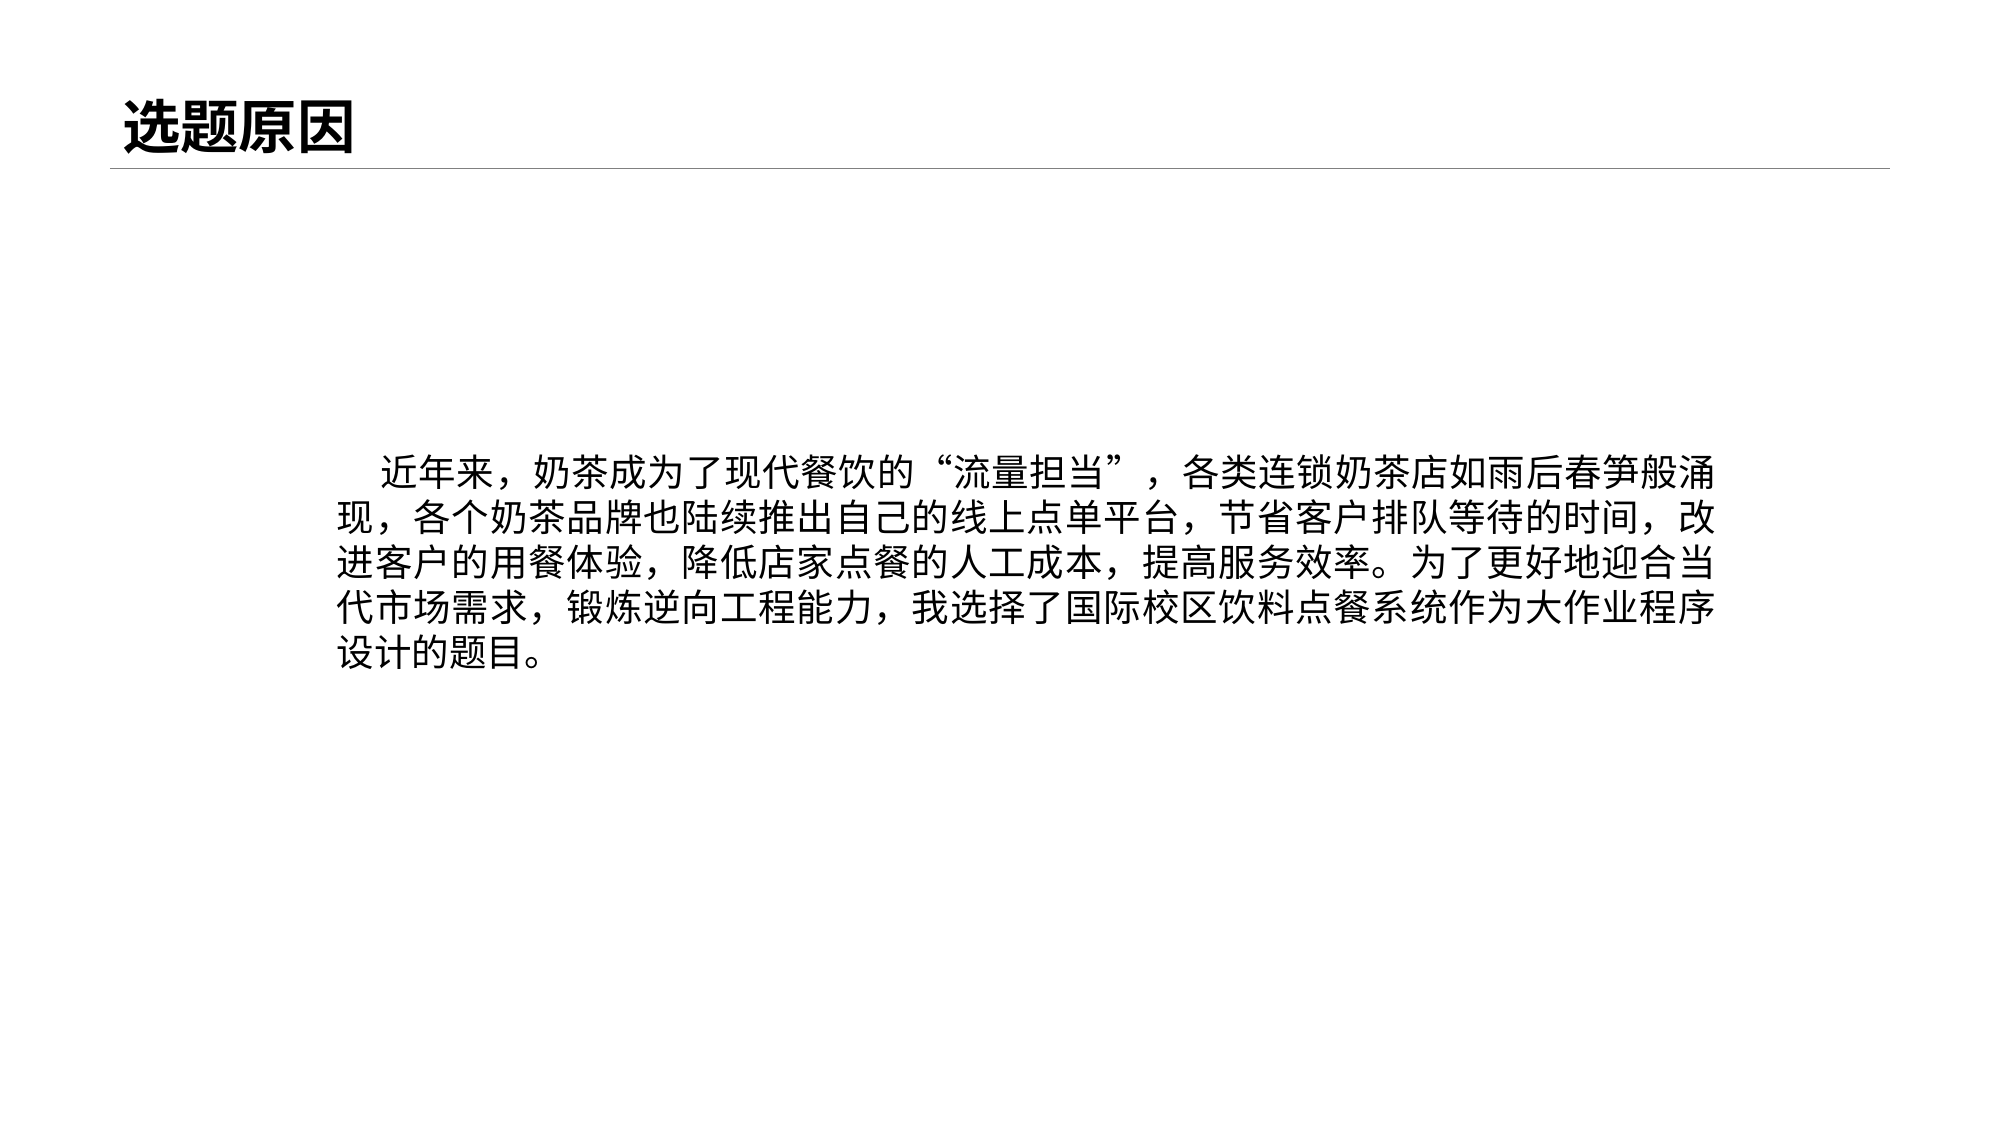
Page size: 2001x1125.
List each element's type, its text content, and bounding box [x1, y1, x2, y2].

text_box 选题原因 [107, 0, 1890, 169]
text_box 近年来，奶茶成为了现代餐饮的“流量担当”，各类连锁奶茶店如雨后春笋般涌现，各个奶茶品牌也陆续推出自己的线上点单平台，节省客户排队等待的时间，改进客户的用餐体验，降低店家点餐的人工成本，提高服务效率。为了更好地迎合当代市场需求，锻炼逆向工程能力，我选择了国际校区饮料点餐系统作为大作业程序设计的题目。 [322, 441, 1733, 681]
